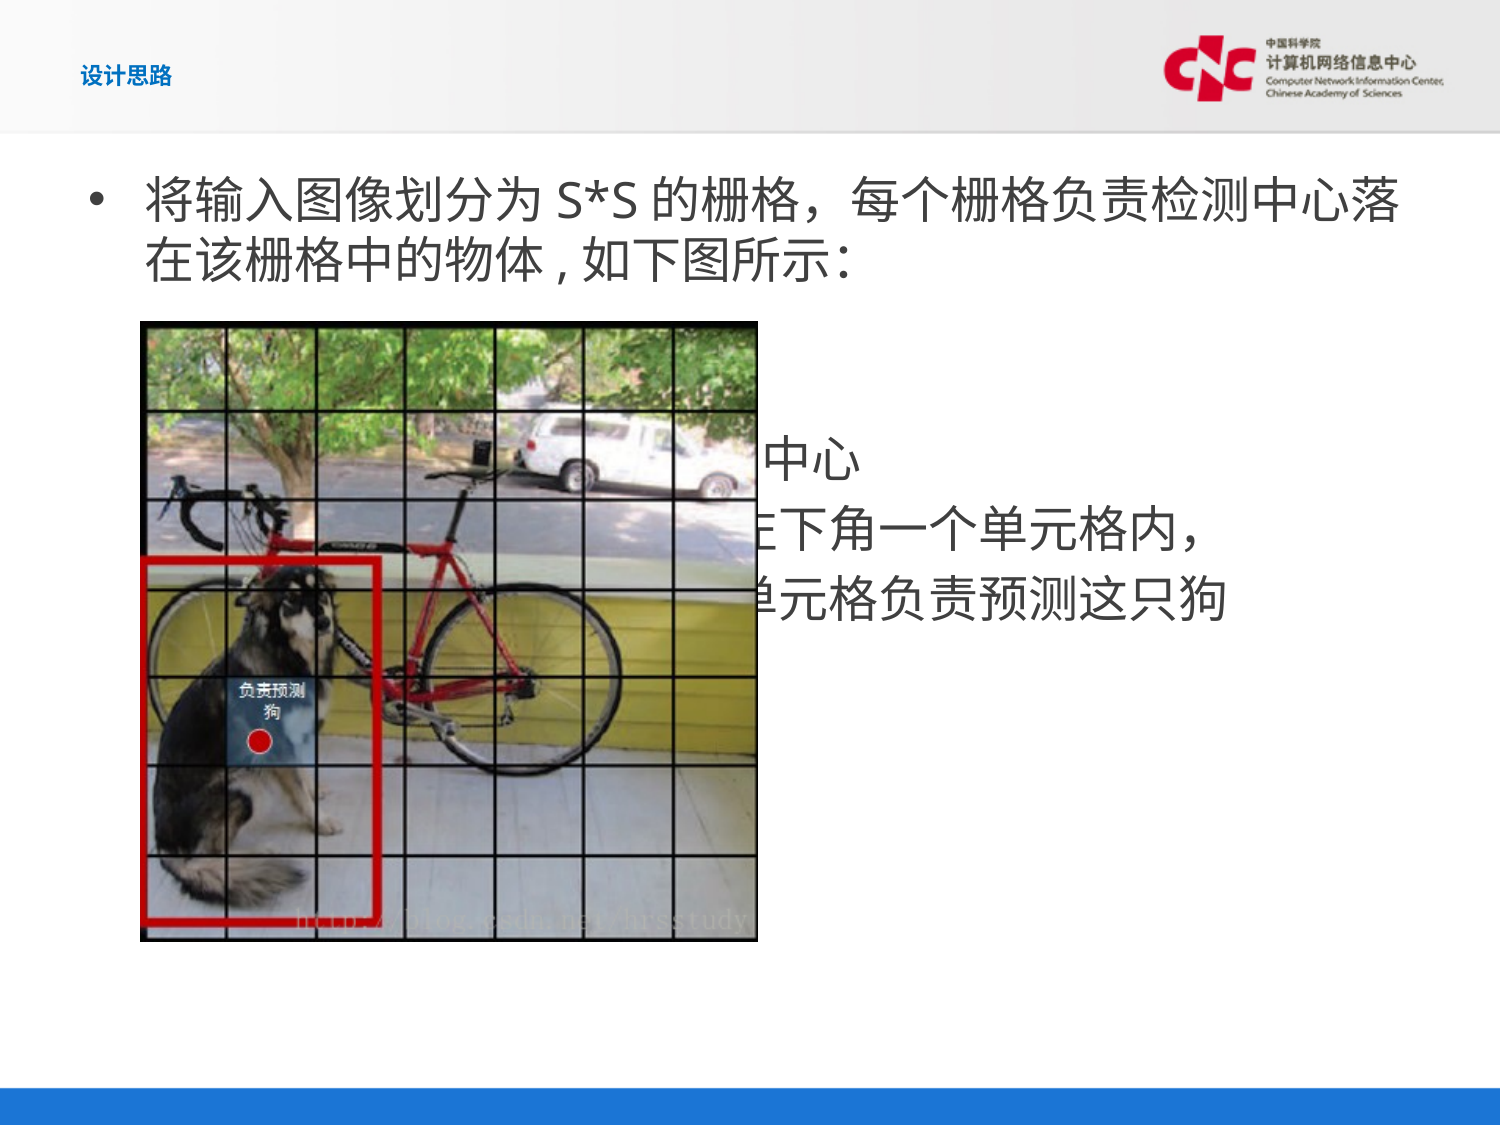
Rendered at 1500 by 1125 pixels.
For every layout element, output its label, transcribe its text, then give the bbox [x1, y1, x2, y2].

list 将输入图像划分为S*S的栅格，每个栅格负责检测中心落在该栅格中的物体,如下图所示： 可以看到狗这个目标的中心 落在左下角一个单元格内， 则该单元格负责预测这只狗 [73, 160, 1423, 1061]
title 设计思路 [64, 25, 1400, 126]
picture [0, 0, 1500, 1125]
